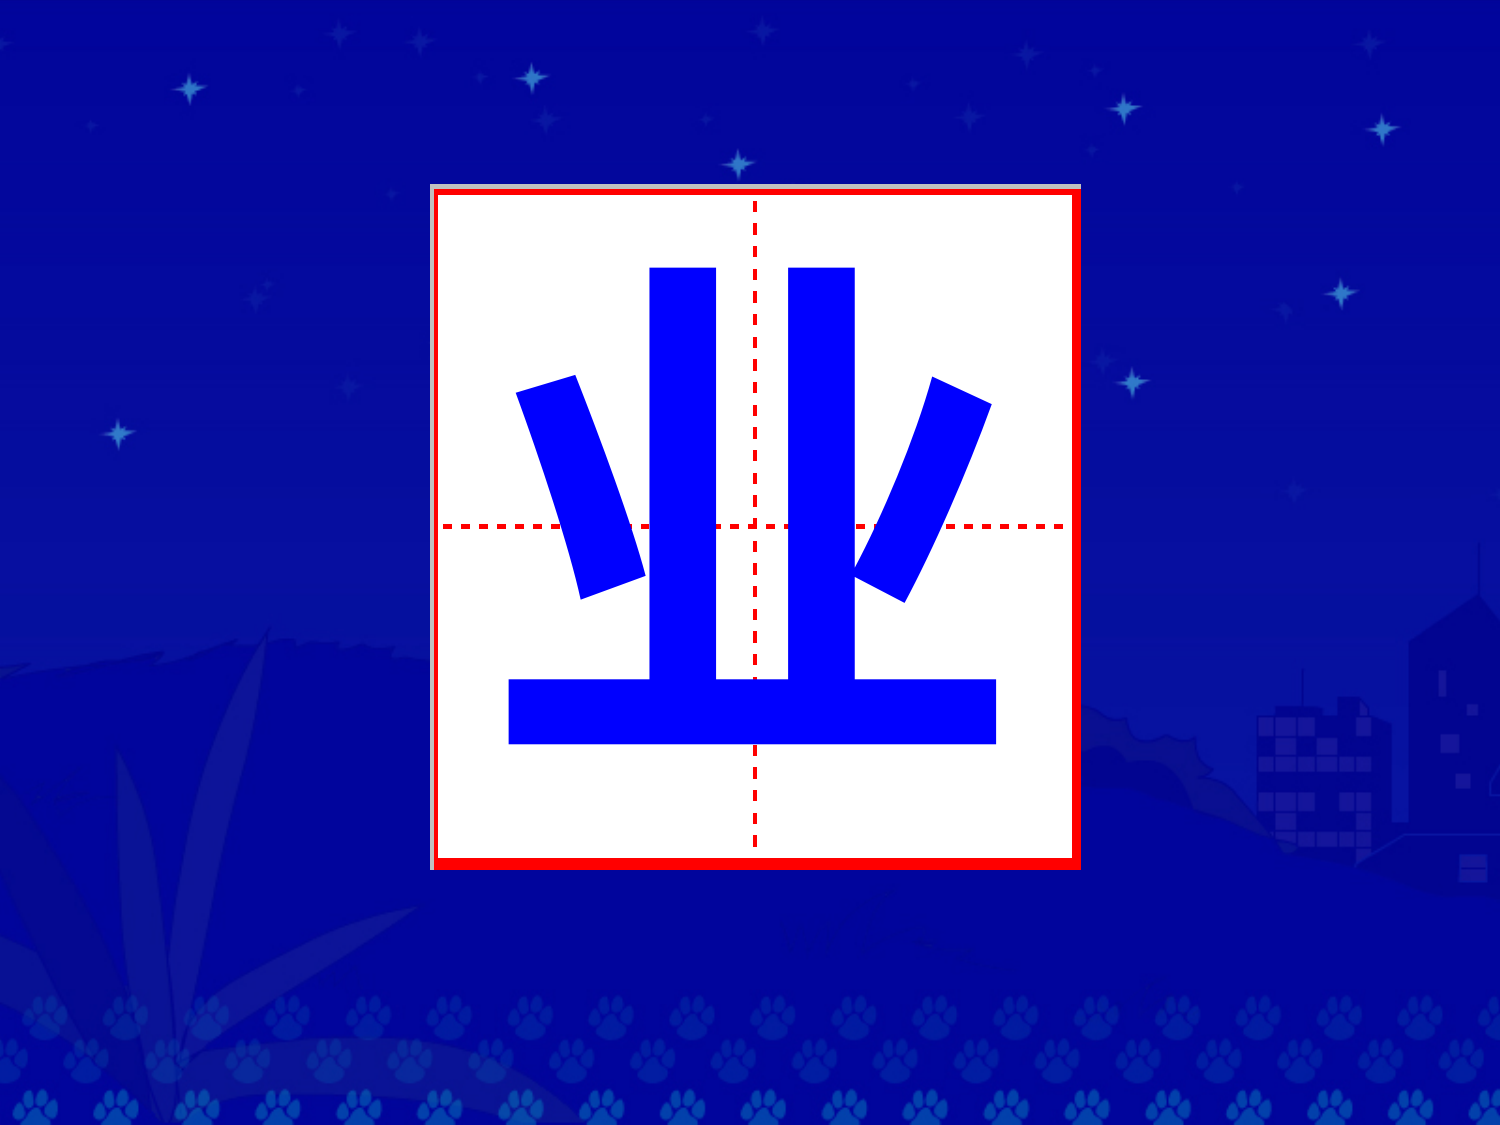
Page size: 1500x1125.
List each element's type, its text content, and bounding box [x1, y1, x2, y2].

picture [0, 0, 1500, 1125]
text_box 业 [466, 172, 1051, 182]
